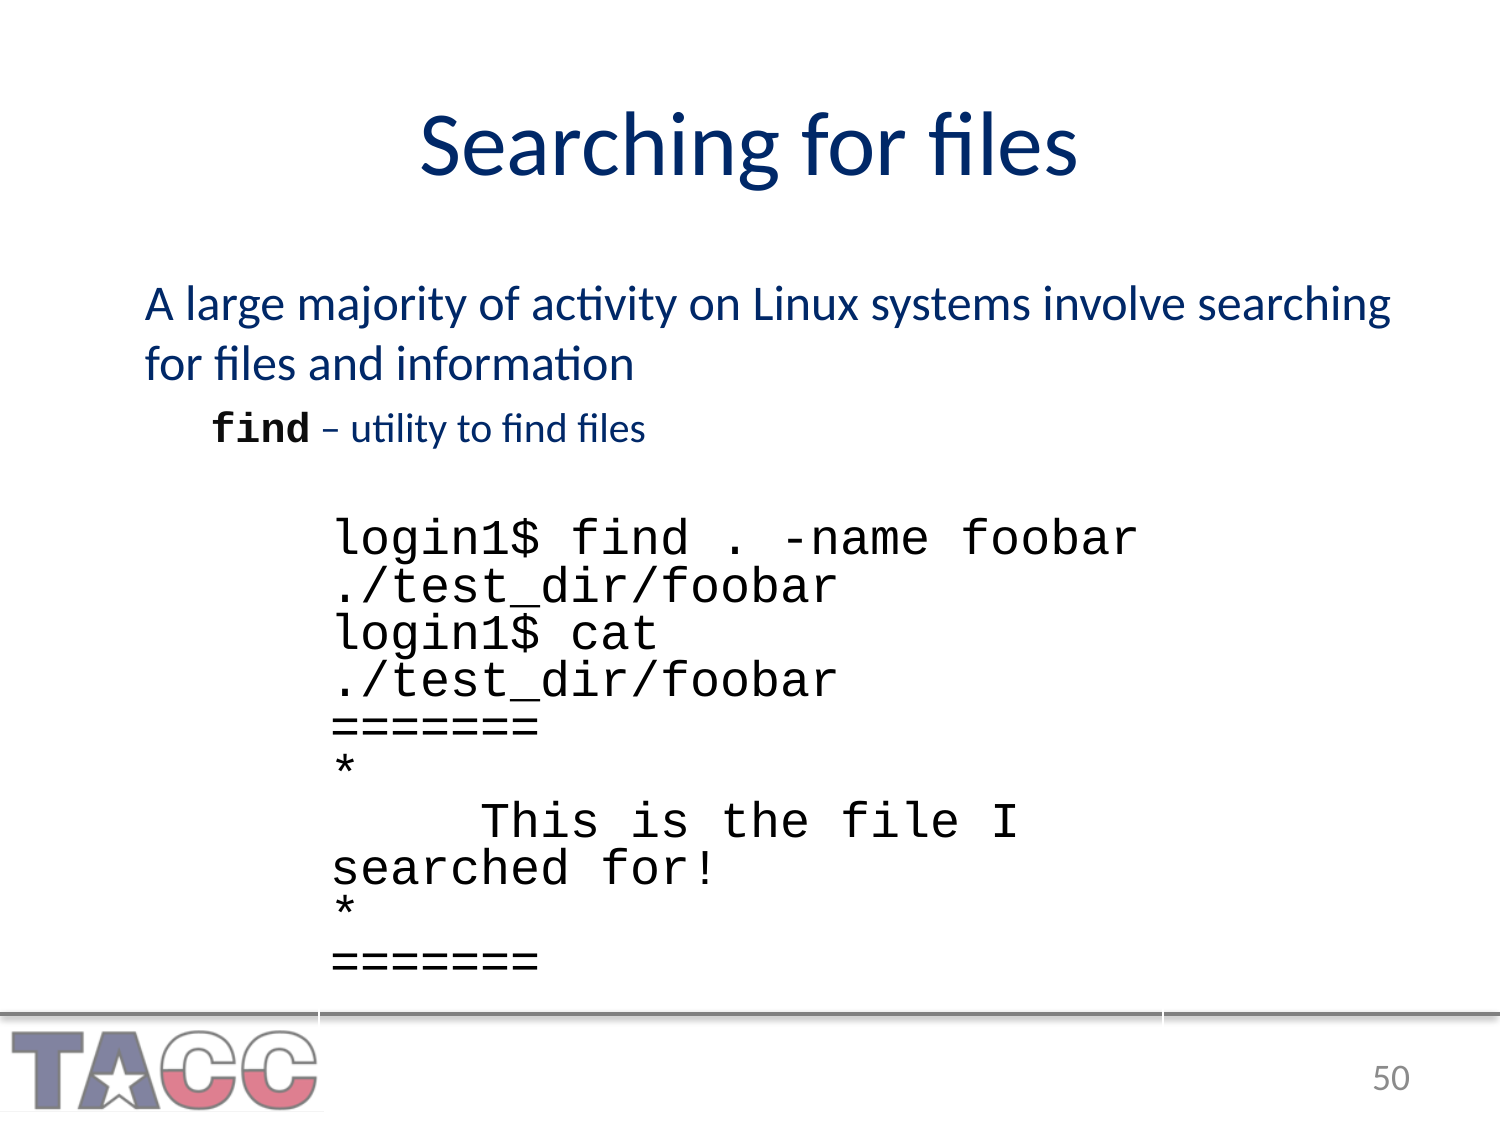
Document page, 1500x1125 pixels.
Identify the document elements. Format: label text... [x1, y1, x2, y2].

title Searching for files [75, 45, 1425, 233]
table_header login1$ find . -name foobar ./test_dir/foobar login1$ cat ./test_dir/foobar ======= * This is the file I searched for! * ======= [320, 513, 1162, 1030]
list A large majority of activity on Linux systems involve searching for files and information find – utility to find files [75, 262, 1425, 1001]
